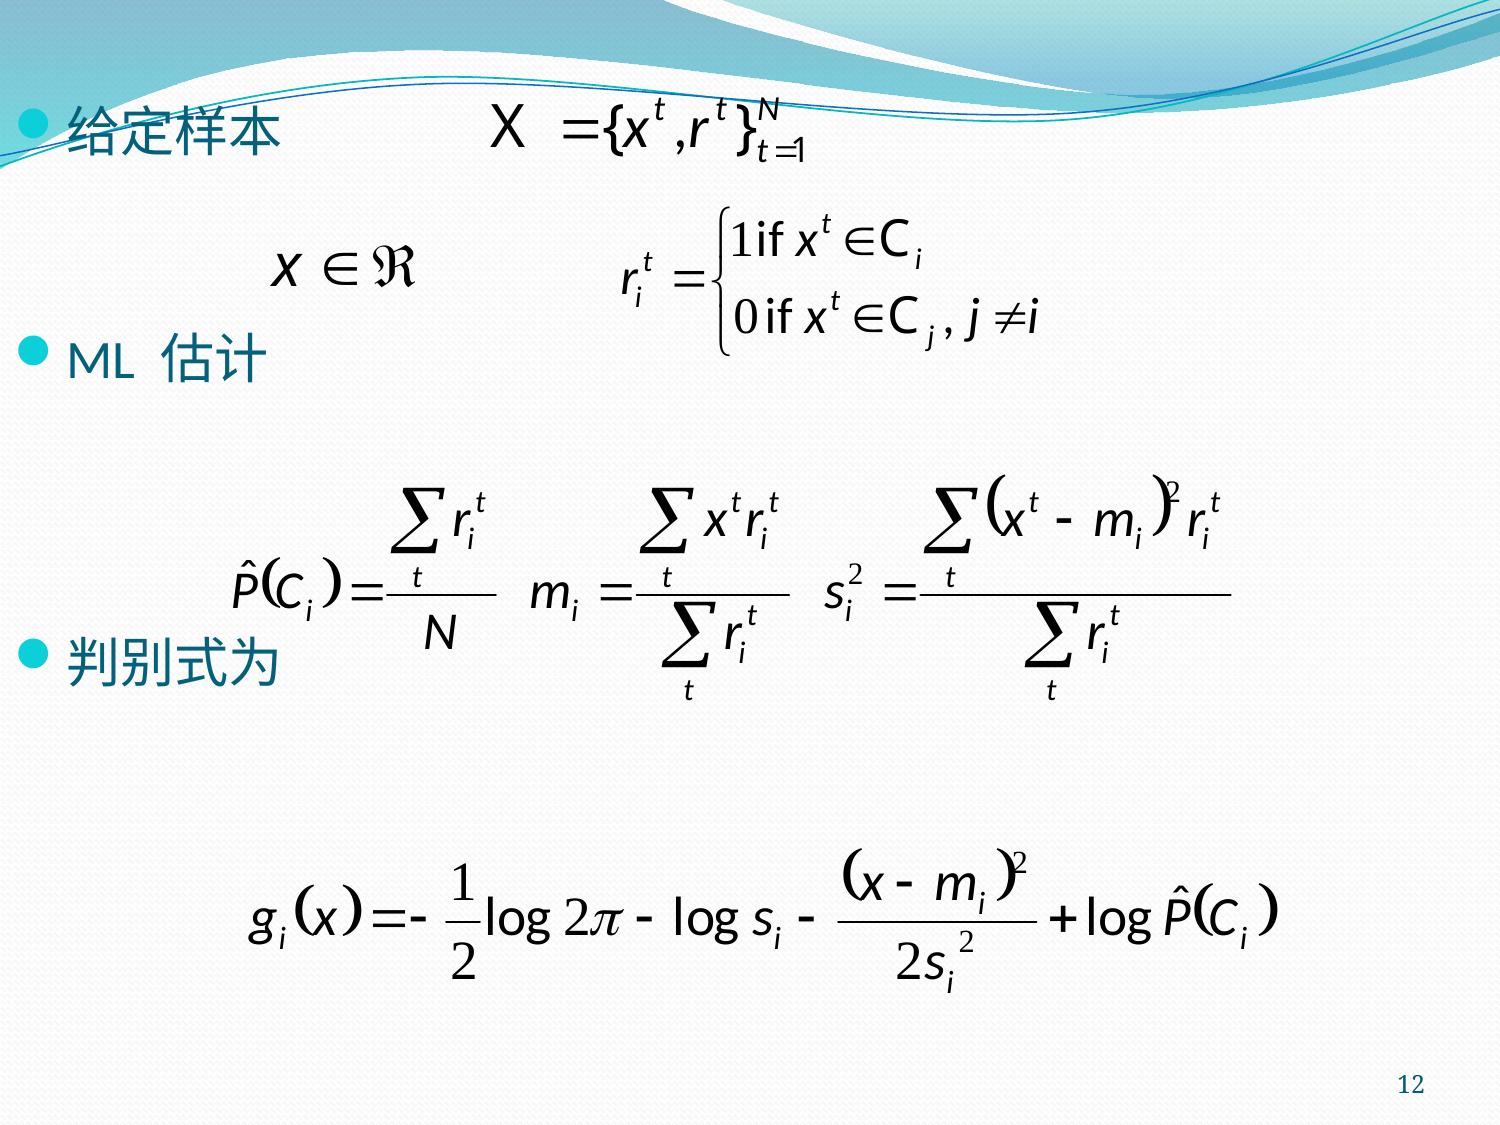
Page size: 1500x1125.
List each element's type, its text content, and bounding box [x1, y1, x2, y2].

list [480, 81, 821, 178]
text_box Equal variances [216, 471, 1248, 722]
text_box Equal variances [258, 232, 437, 314]
list 给定样本 ML 估计 判别式为 [0, 90, 1347, 1047]
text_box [242, 838, 1279, 1006]
text_box Equal variances [235, 839, 1284, 1017]
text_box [223, 469, 1241, 711]
slide_number 12 [1299, 1042, 1425, 1103]
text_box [265, 231, 432, 302]
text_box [613, 196, 1062, 368]
text_box Equal variances [473, 90, 826, 189]
text_box Equal variances [606, 197, 1067, 380]
